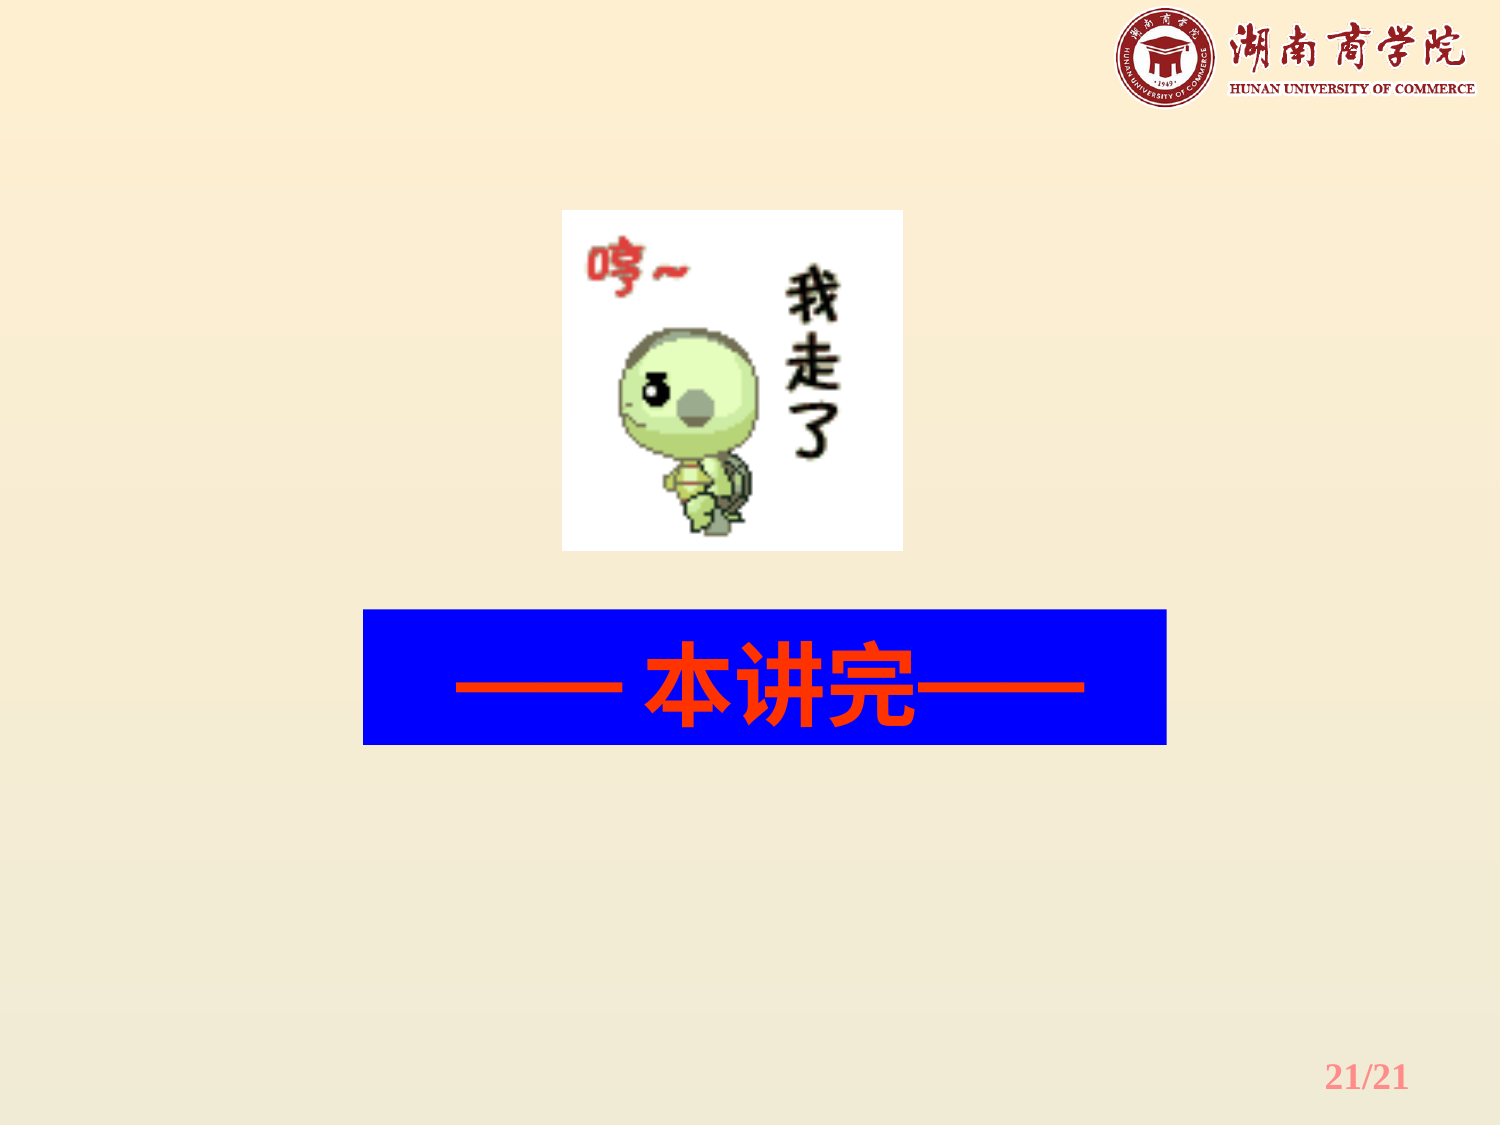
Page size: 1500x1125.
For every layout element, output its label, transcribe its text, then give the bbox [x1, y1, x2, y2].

slide_number 21/21 [1074, 1042, 1425, 1103]
picture [562, 210, 903, 552]
picture [1086, 0, 1500, 113]
text_box ━━本讲完━━ [363, 609, 1167, 745]
